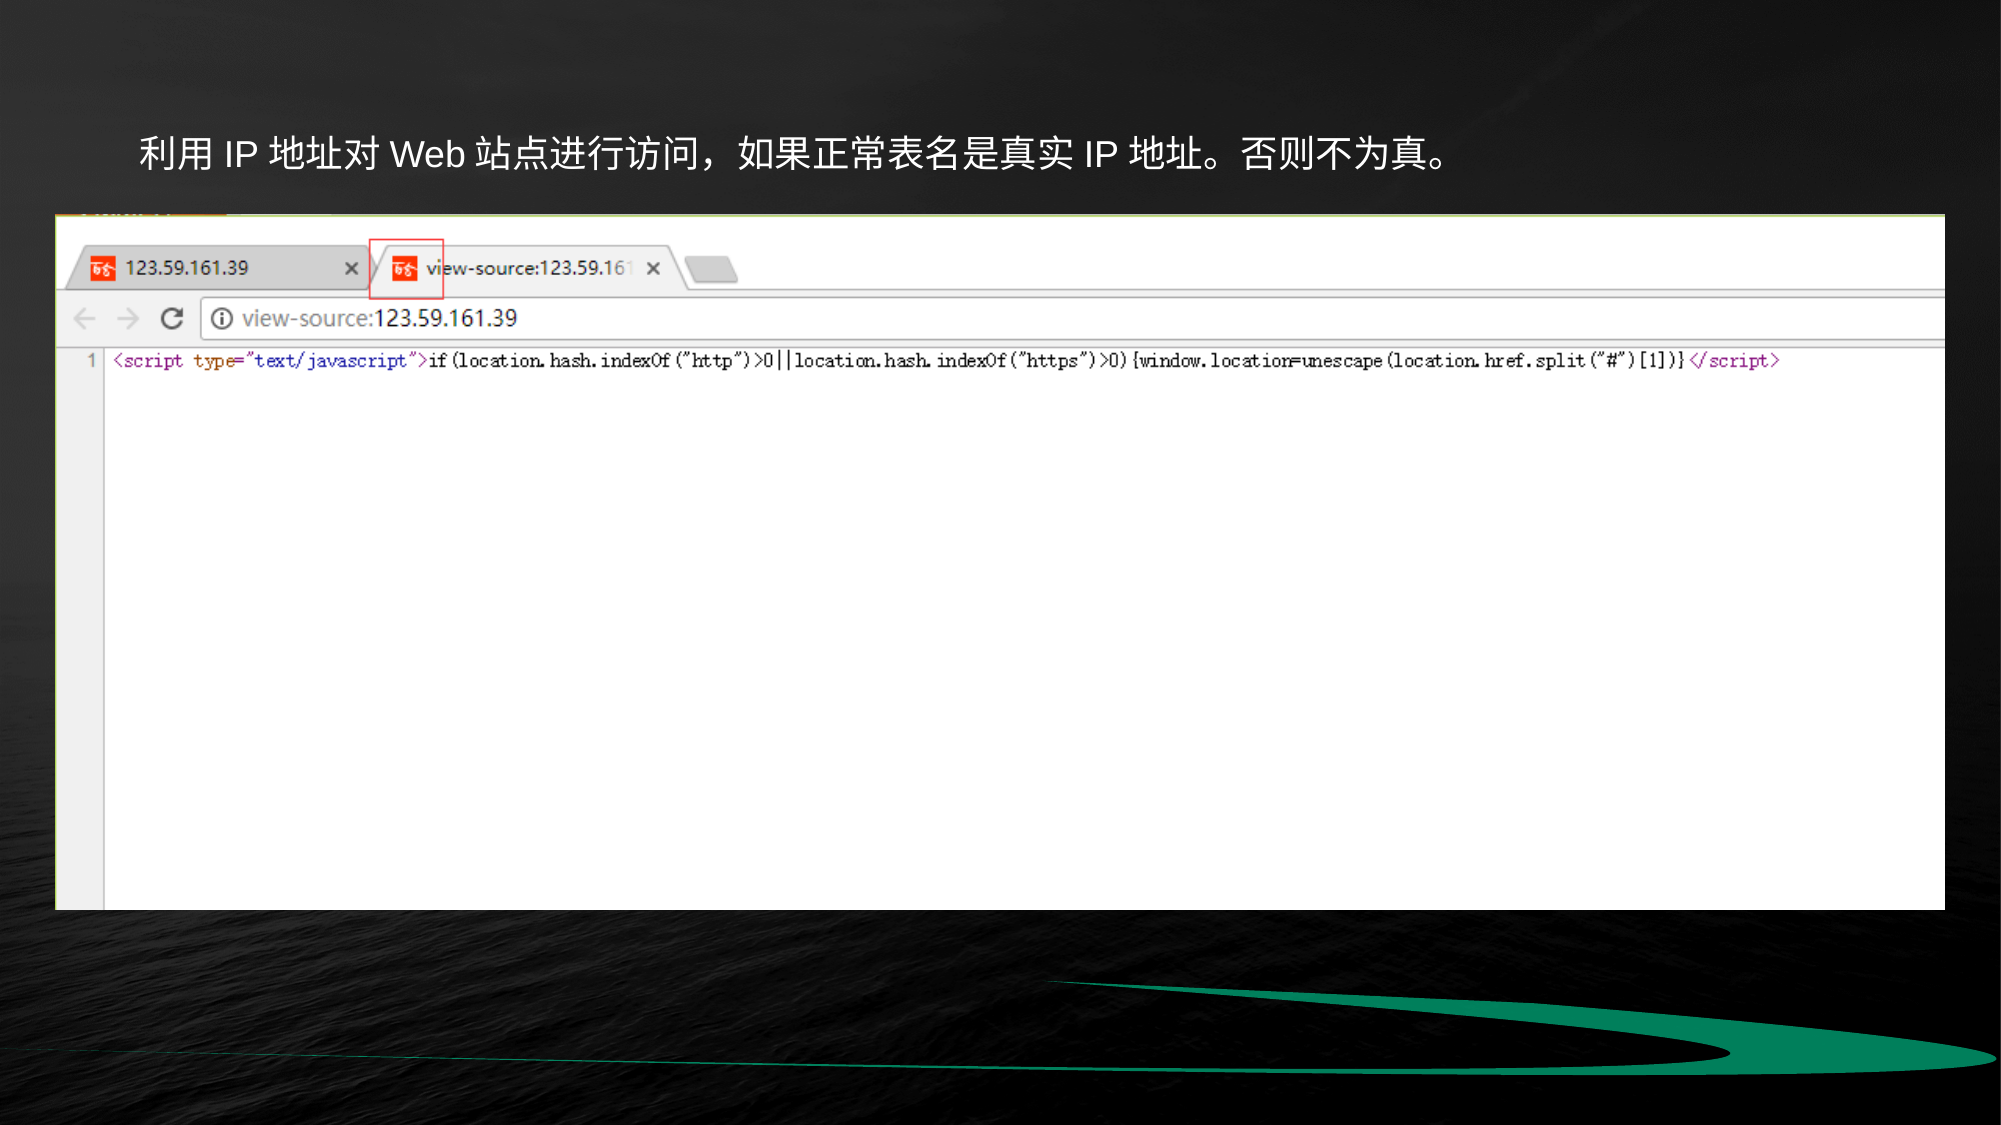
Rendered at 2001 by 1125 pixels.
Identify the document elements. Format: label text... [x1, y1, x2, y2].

text_box 利用IP地址对Web站点进行访问，如果正常表名是真实IP地址。否则不为真。 [124, 122, 1864, 183]
text_box [0, 979, 1998, 1077]
picture [0, 0, 2001, 1125]
